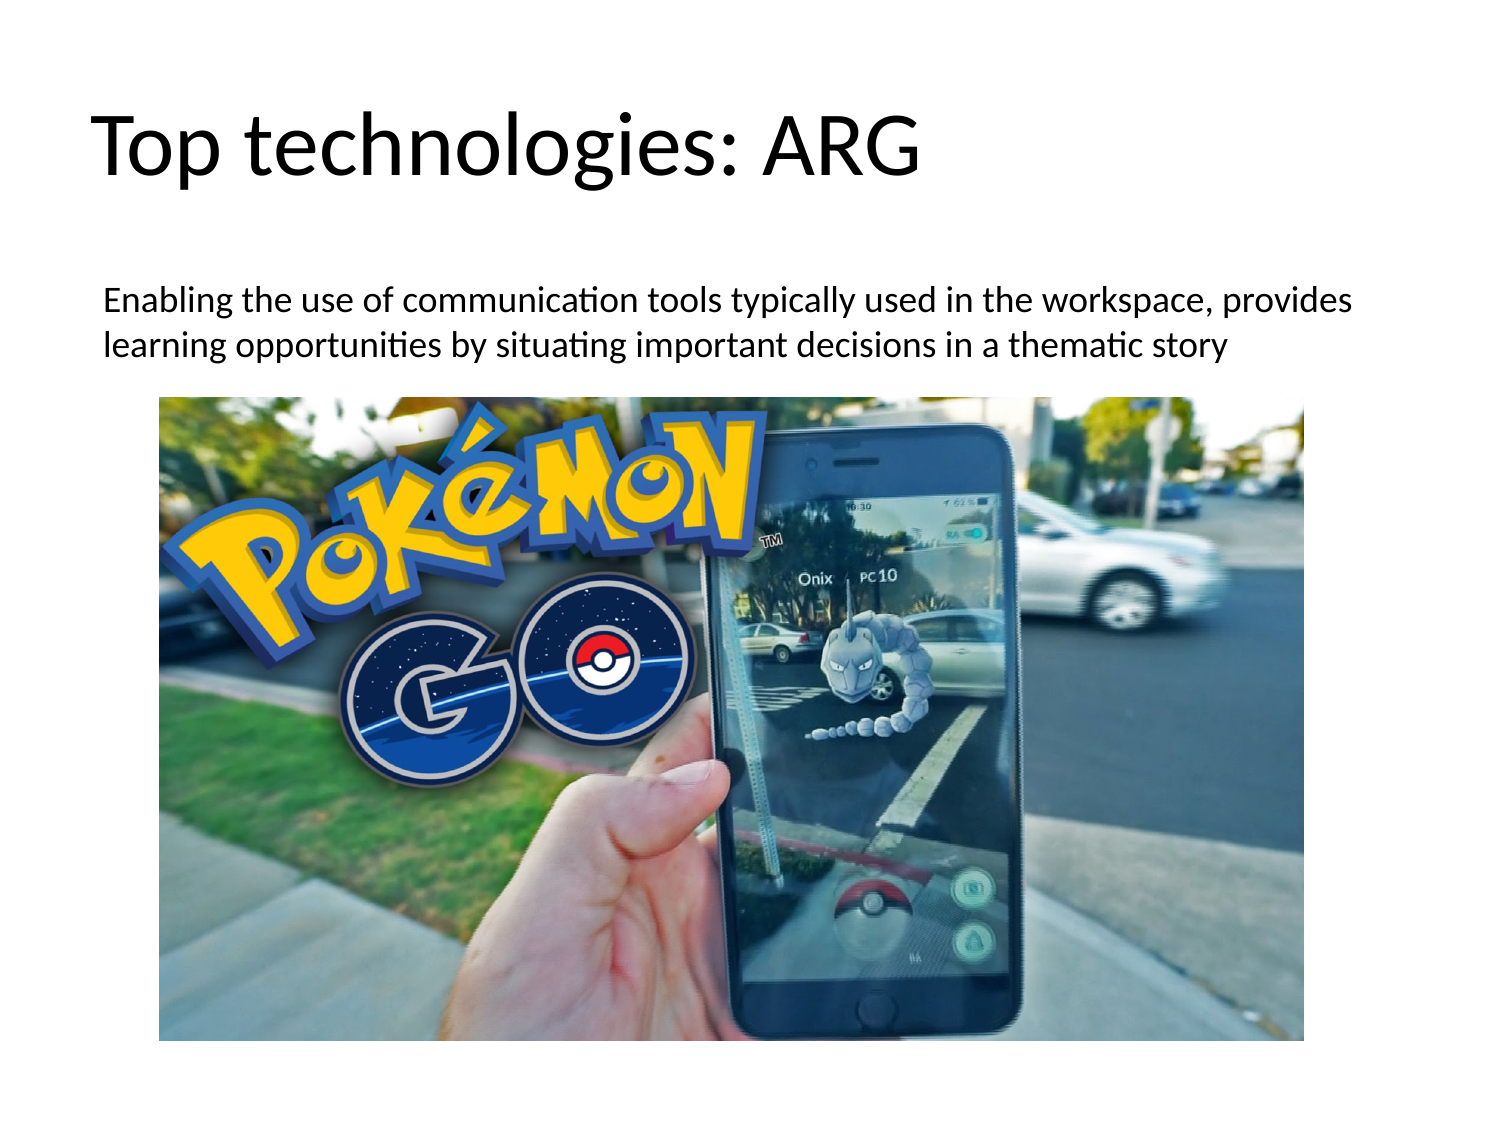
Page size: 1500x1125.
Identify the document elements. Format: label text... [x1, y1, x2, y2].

title Top technologies: ARG [75, 45, 1425, 233]
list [159, 396, 1304, 1041]
text_box Enabling the use of communication tools typically used in the workspace, provides learning opportunities by situating important decisions in a thematic story [88, 267, 1412, 417]
